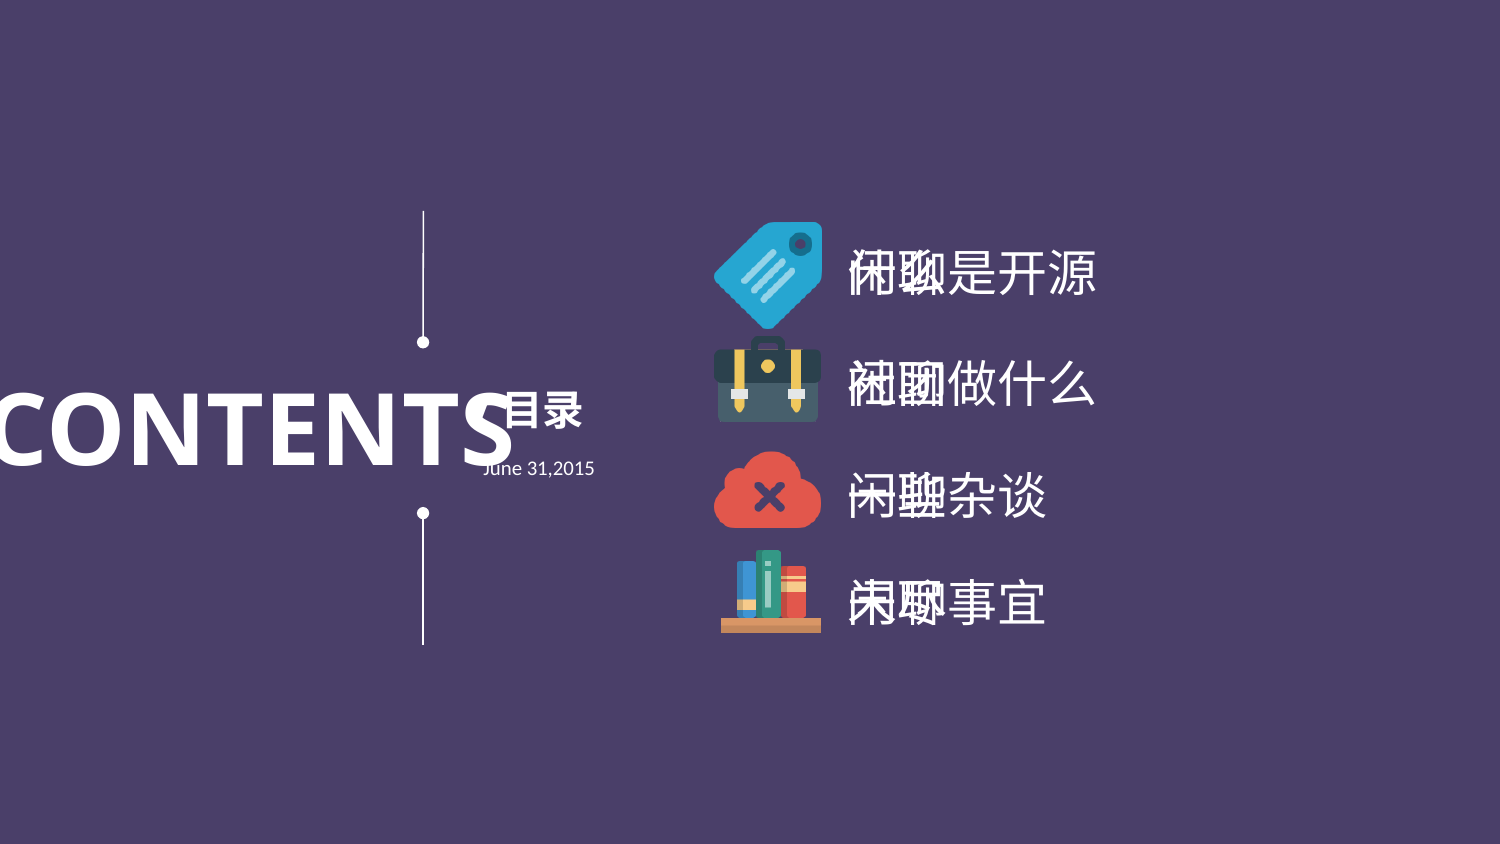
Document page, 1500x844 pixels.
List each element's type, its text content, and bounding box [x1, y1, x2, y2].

picture [713, 222, 822, 528]
text_box CONTENTS [0, 357, 417, 493]
picture [721, 550, 821, 634]
text_box 一些杂谈 [832, 457, 1359, 532]
text_box 社团做什么 [832, 345, 1359, 420]
text_box 未尽事宜 [832, 563, 1359, 639]
text_box 什么是开源 [832, 233, 1359, 309]
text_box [422, 210, 676, 645]
